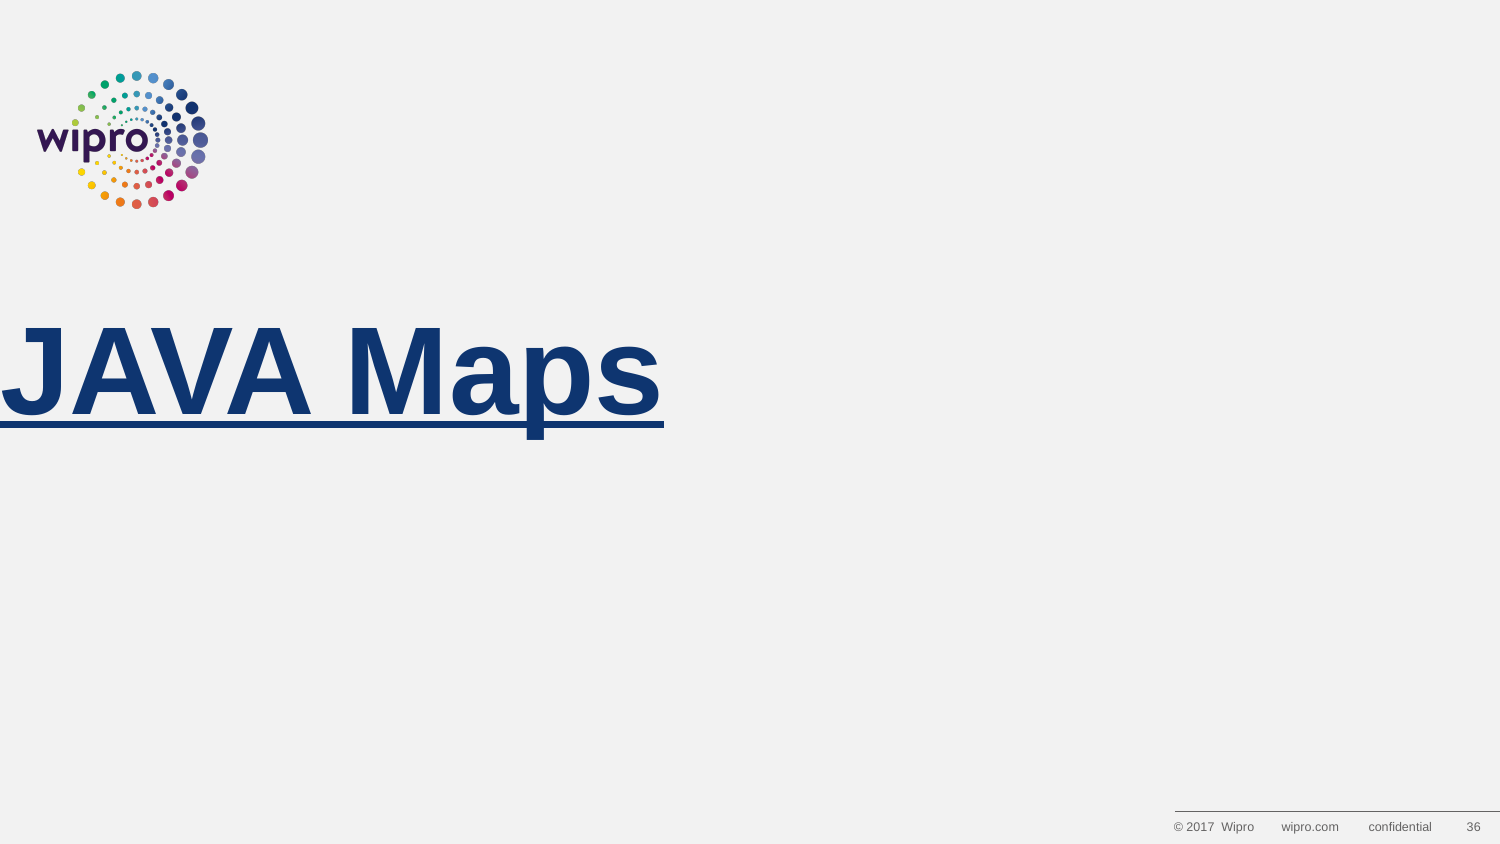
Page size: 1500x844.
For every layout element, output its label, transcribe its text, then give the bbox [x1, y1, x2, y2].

title JAVA Maps [0, 289, 909, 752]
picture [15, 50, 230, 231]
